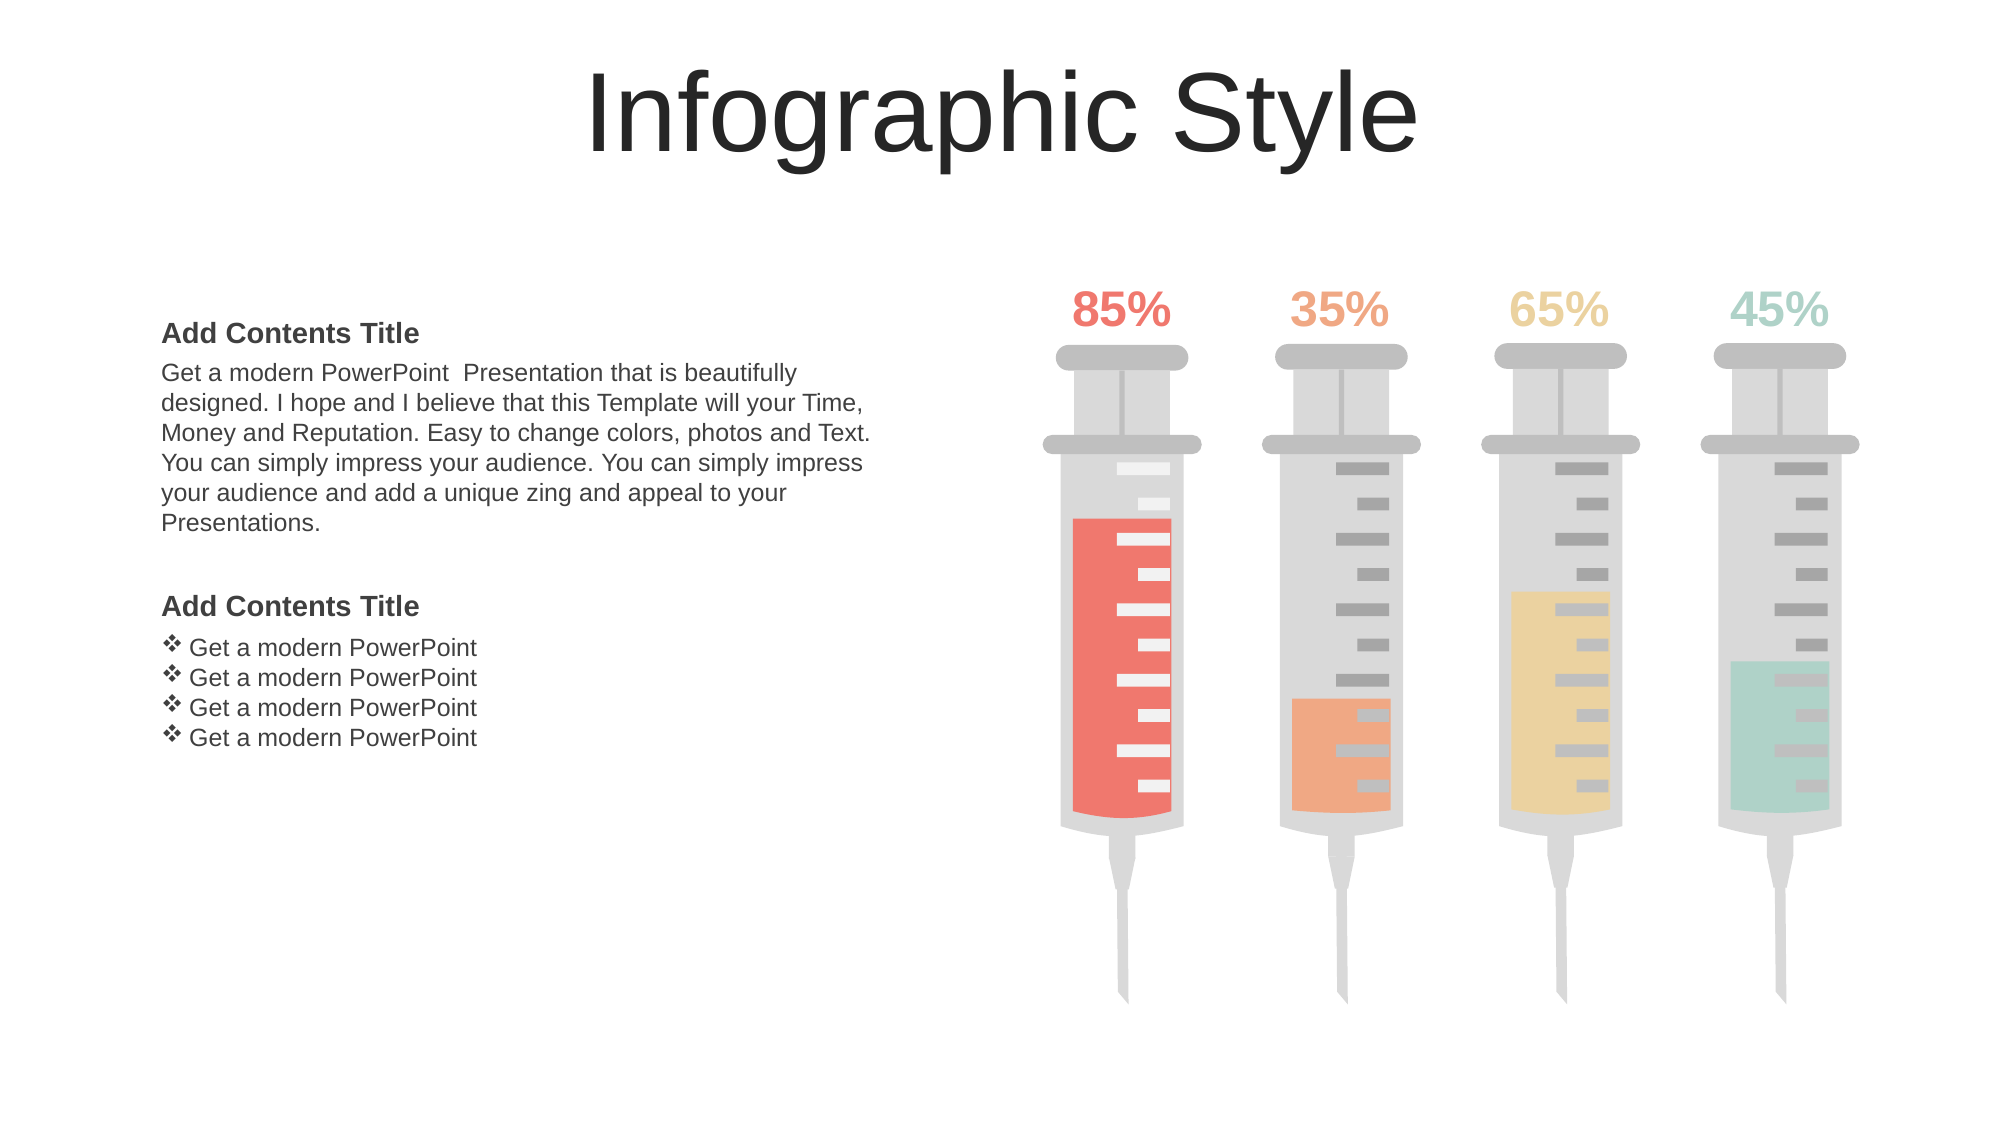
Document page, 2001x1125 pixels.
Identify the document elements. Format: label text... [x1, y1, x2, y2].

text_box 65% [1485, 269, 1634, 343]
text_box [1481, 343, 1641, 987]
list Infographic Style [53, 55, 1952, 175]
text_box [1042, 344, 1202, 987]
text_box 85% [1049, 269, 1195, 344]
text_box 45% [1706, 269, 1854, 343]
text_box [1261, 343, 1422, 987]
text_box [146, 307, 896, 761]
text_box 35% [1267, 269, 1414, 343]
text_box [1700, 343, 1860, 987]
